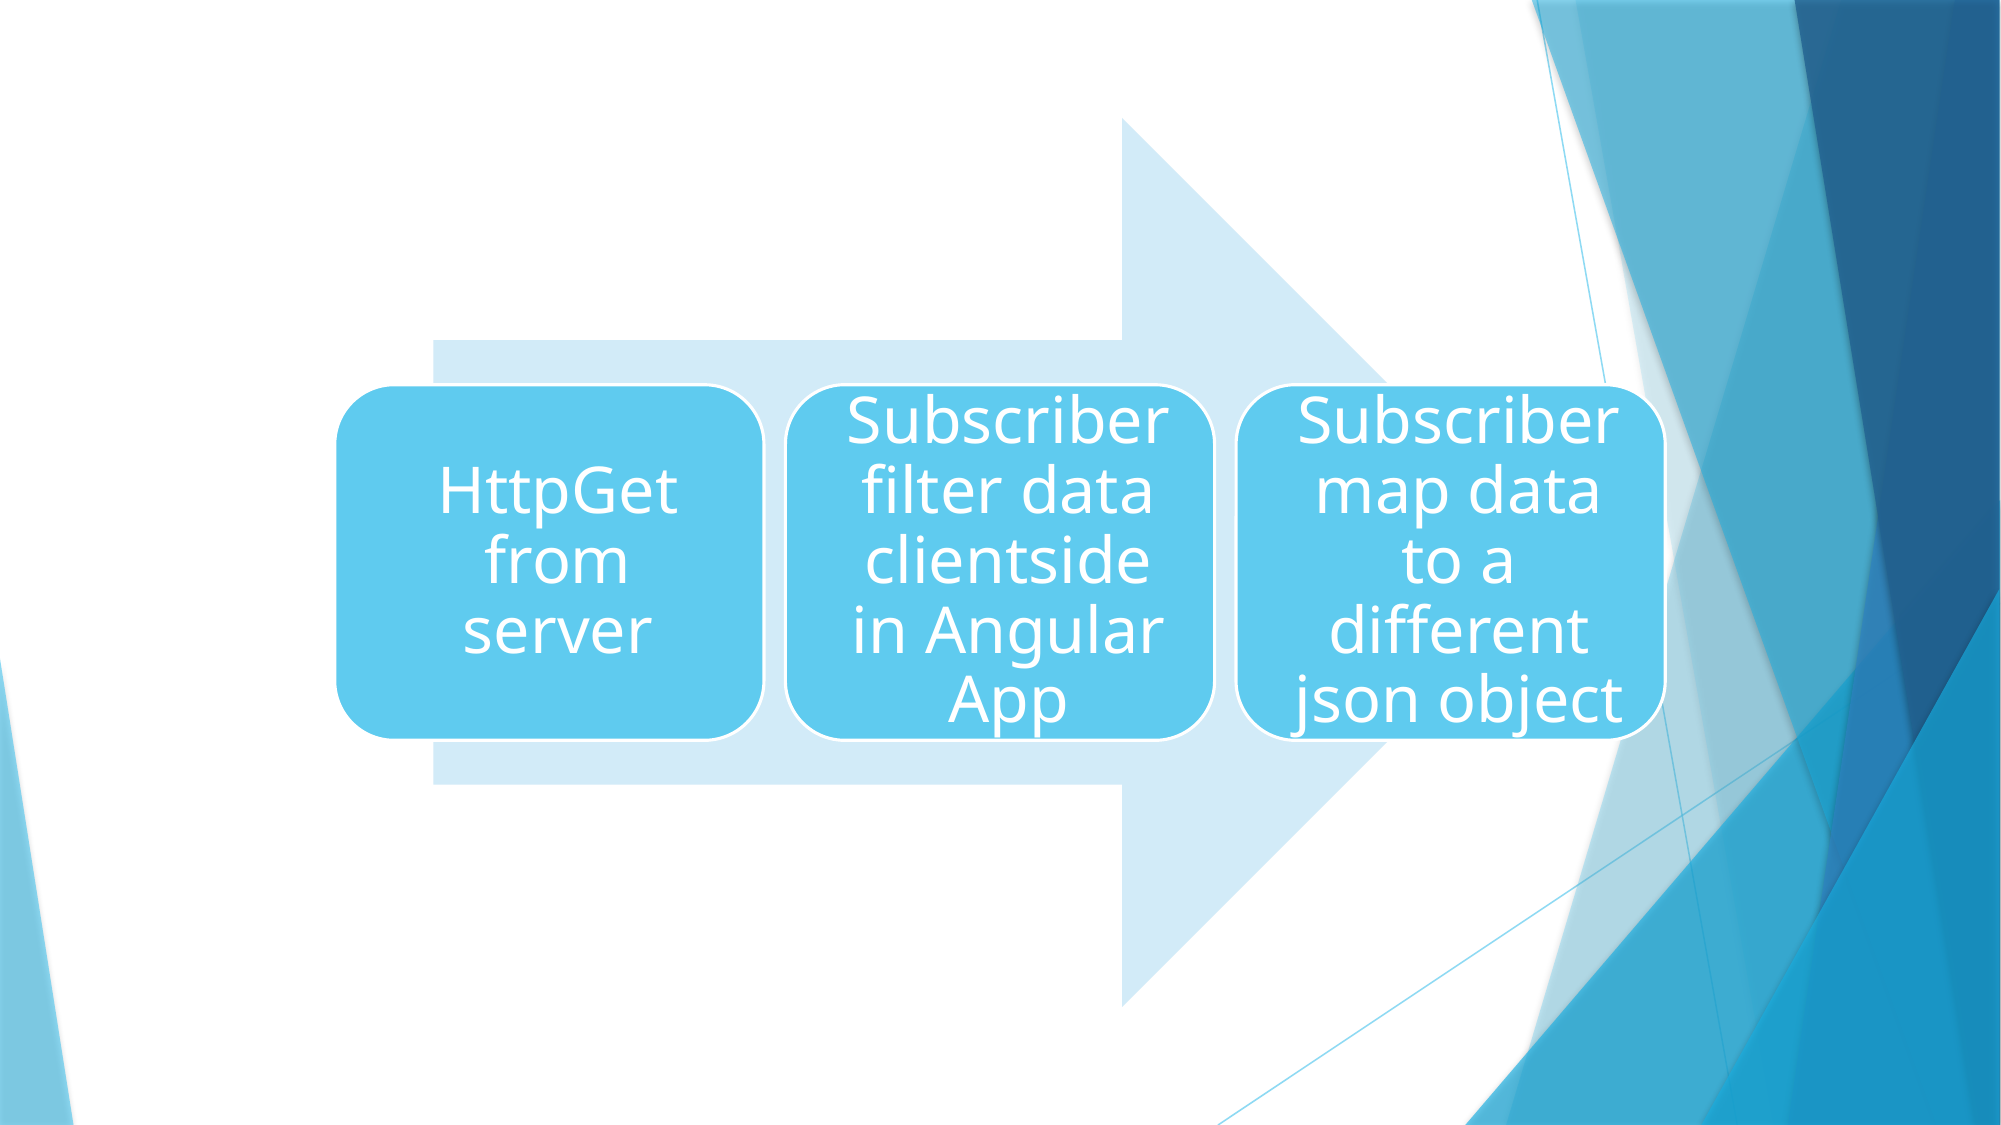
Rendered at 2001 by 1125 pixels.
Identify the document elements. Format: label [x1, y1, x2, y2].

text_box [332, 117, 1668, 1008]
